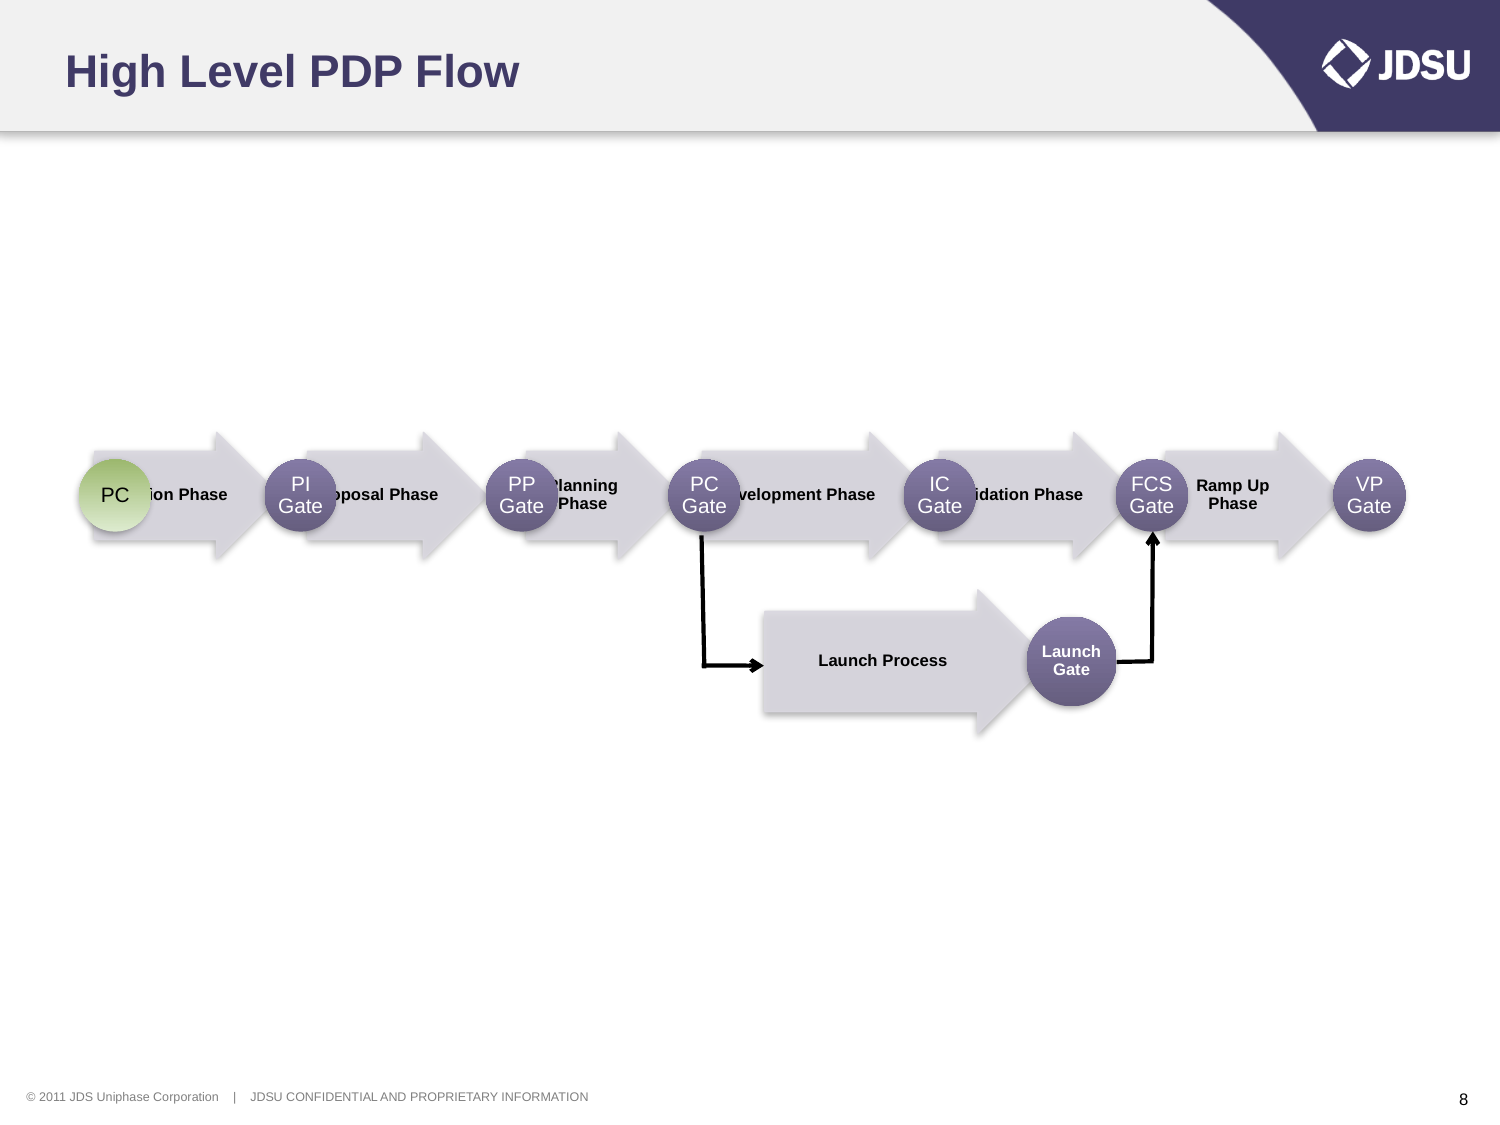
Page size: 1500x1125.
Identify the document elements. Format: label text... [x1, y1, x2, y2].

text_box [78, 239, 1500, 867]
picture [0, 0, 1500, 147]
title High Level PDP Flow [50, 0, 1275, 138]
